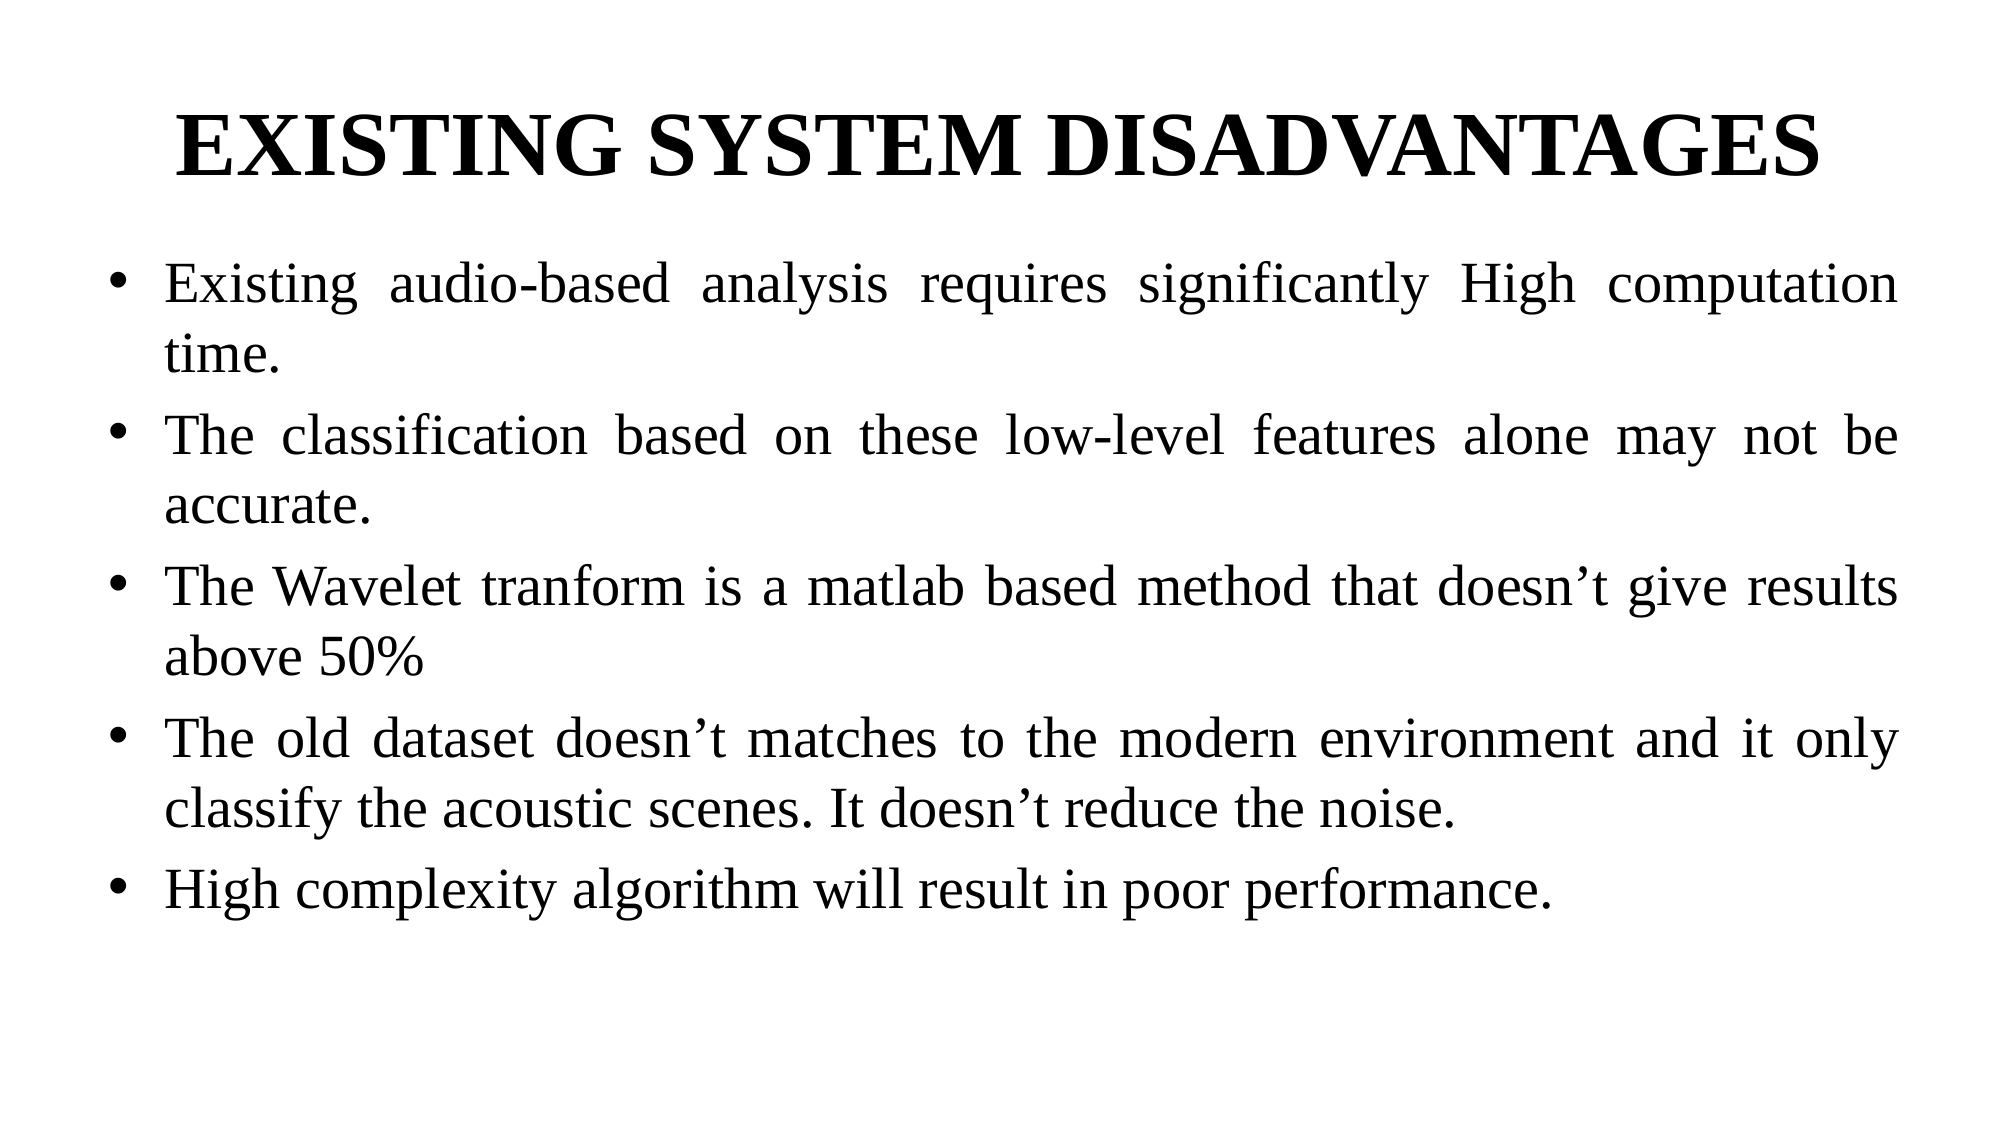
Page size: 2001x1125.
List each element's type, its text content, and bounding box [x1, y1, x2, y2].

list Existing audio-based analysis requires significantly High computation time. The classification based on these low-level features alone may not be accurate. The Wavelet tranform is a matlab based method that doesn’t give results above 50% The old dataset doesn’t matches to the modern environment and it only classify the acoustic scenes. It doesn’t reduce the noise. High complexity algorithm will result in poor performance. [93, 236, 1916, 1081]
title EXISTING SYSTEM DISADVANTAGES [99, 45, 1900, 233]
